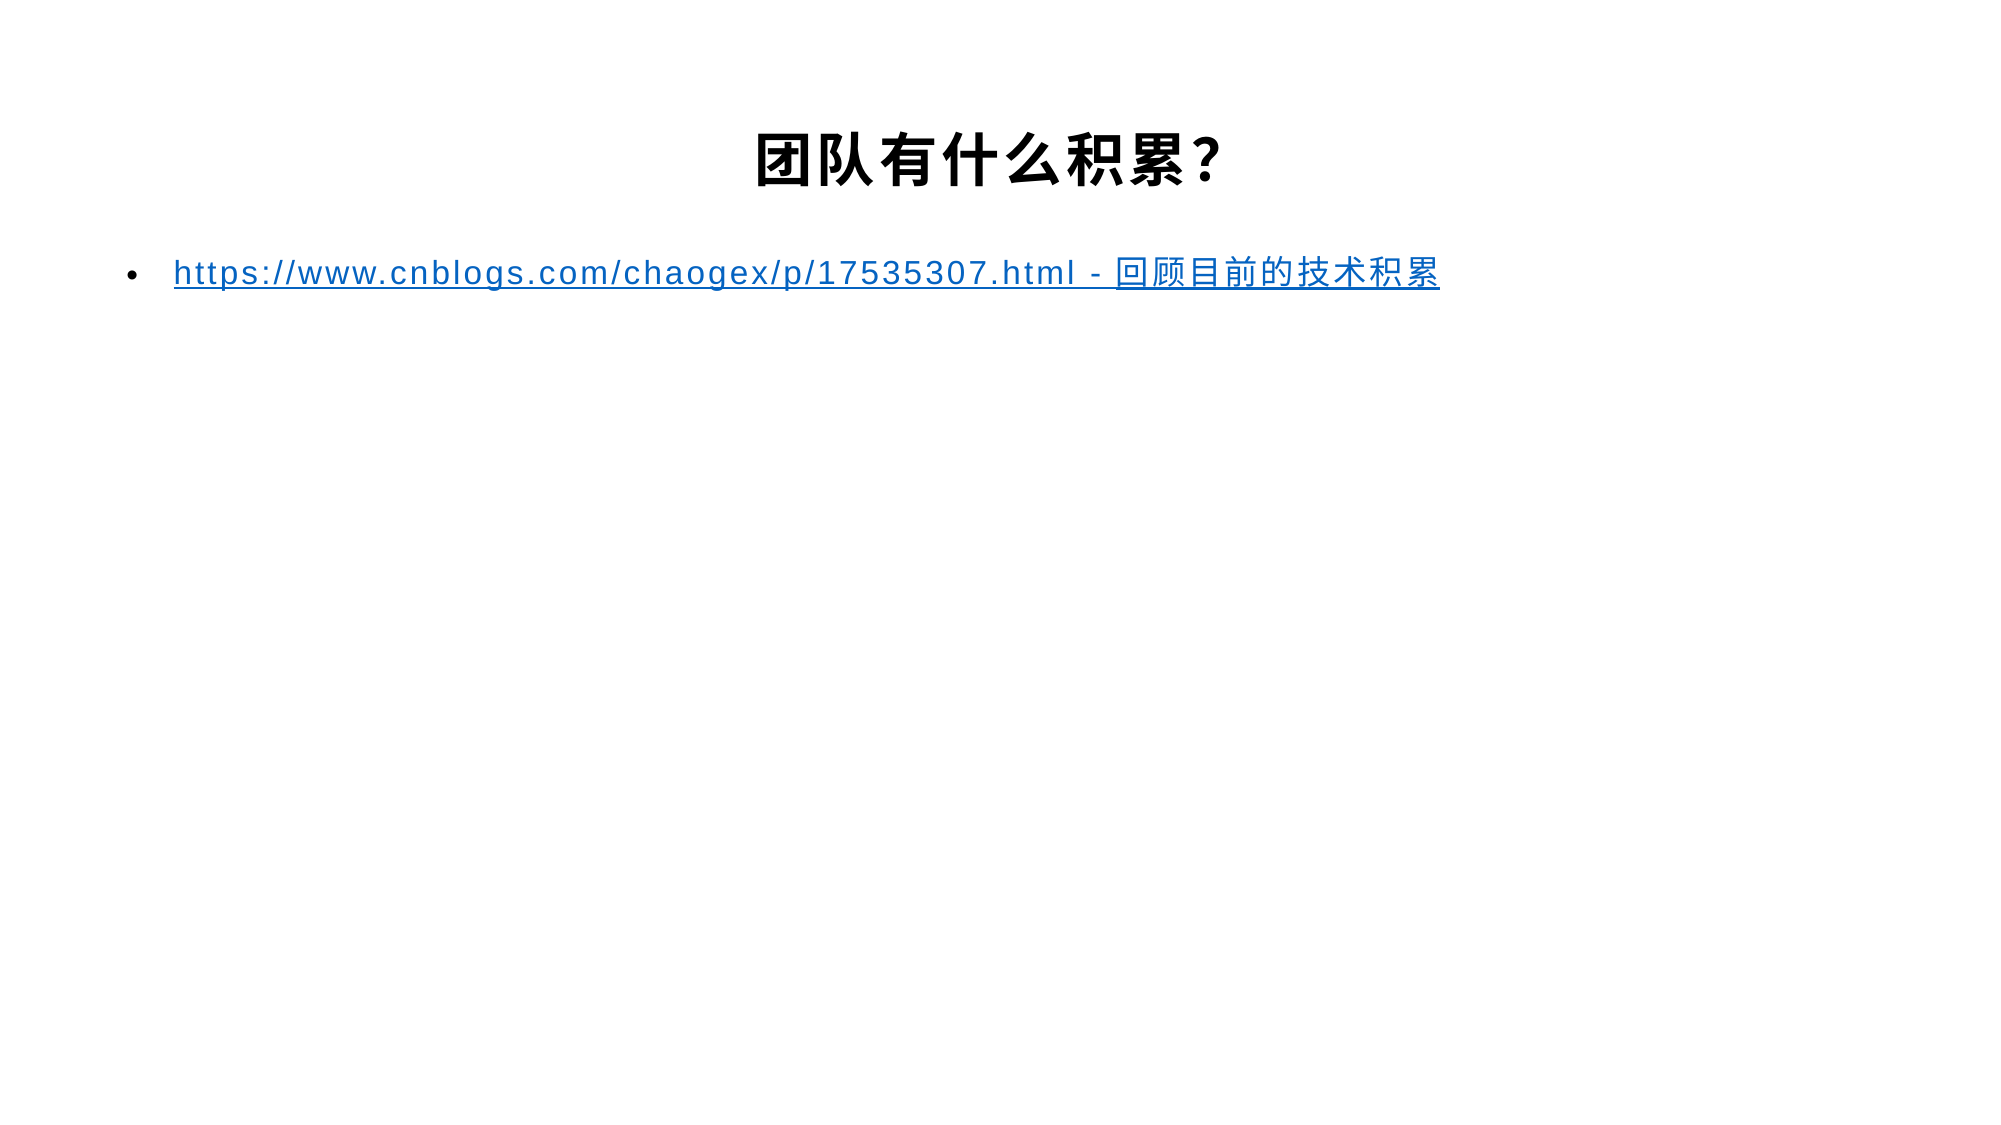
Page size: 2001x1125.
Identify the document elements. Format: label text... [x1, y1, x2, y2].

title 团队有什么积累？ [109, 105, 1891, 212]
list https://www.cnblogs.com/chaogex/p/17535307.html - 回顾目前的技术积累 [109, 230, 1891, 1014]
